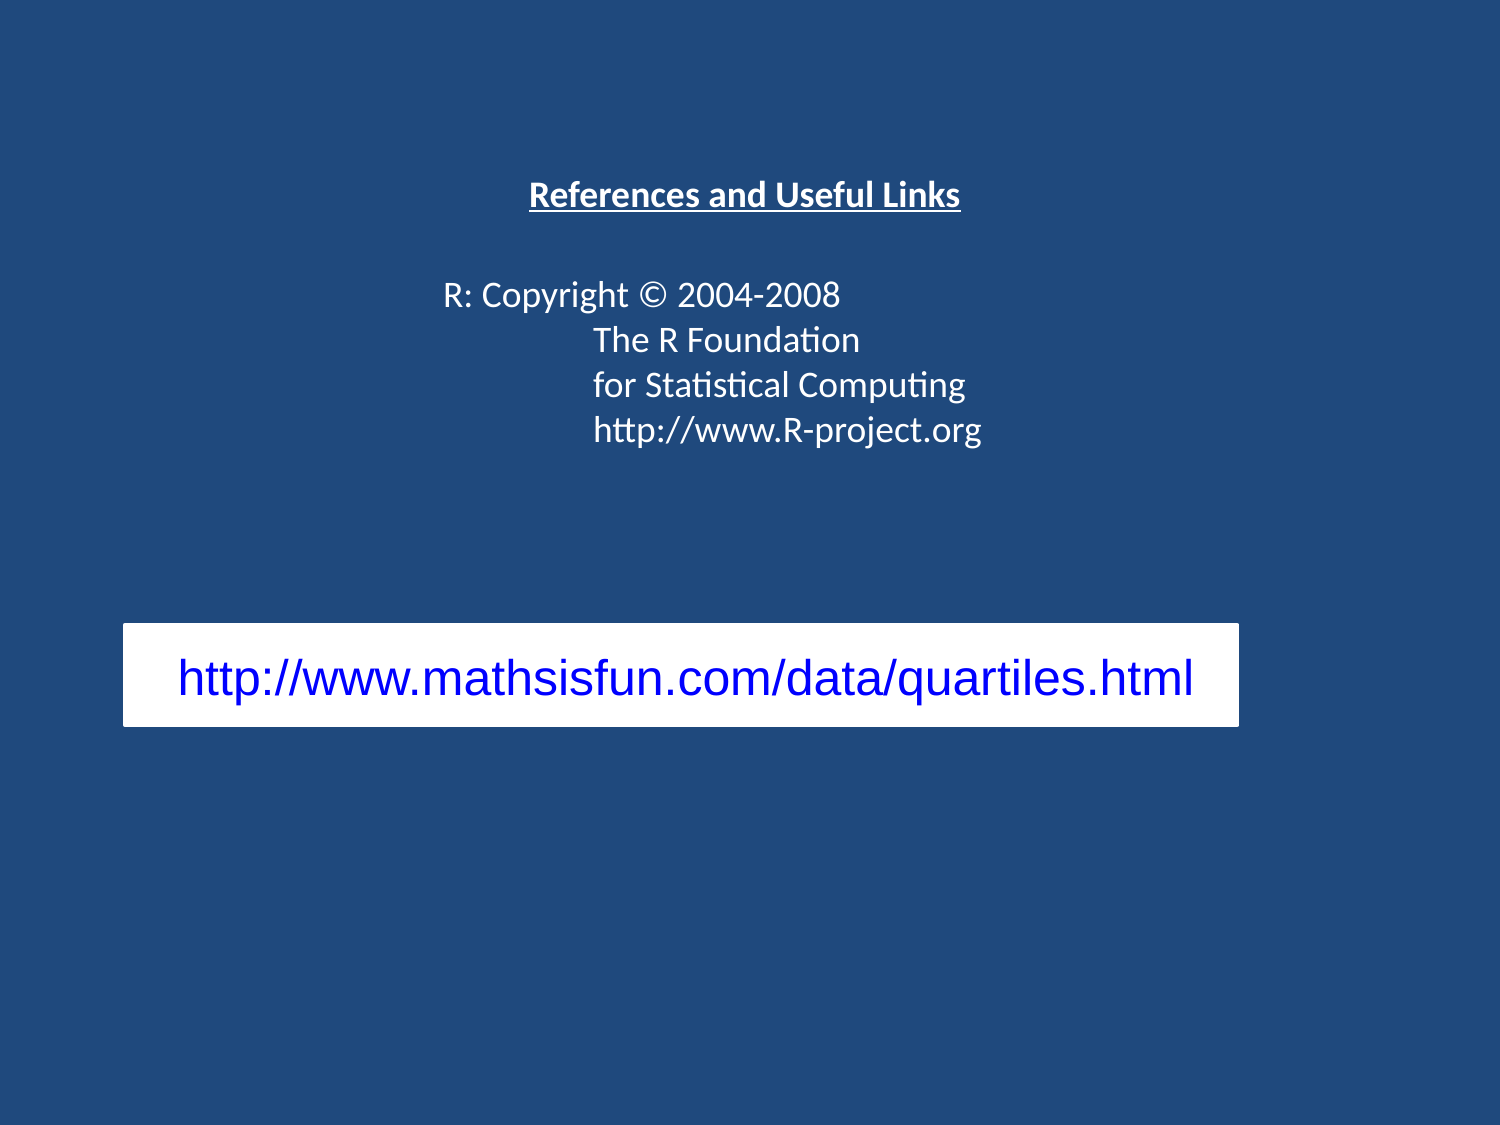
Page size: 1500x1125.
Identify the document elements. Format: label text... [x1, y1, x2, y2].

text_box R: Copyright © 2004-2008 The R Foundation for Statistical Computing http://www.R-project.org [428, 262, 998, 458]
text_box References and Useful Links [514, 162, 976, 223]
text_box http://www.mathsisfun.com/data/quartiles.html [162, 637, 1300, 713]
text_box [123, 623, 1239, 727]
